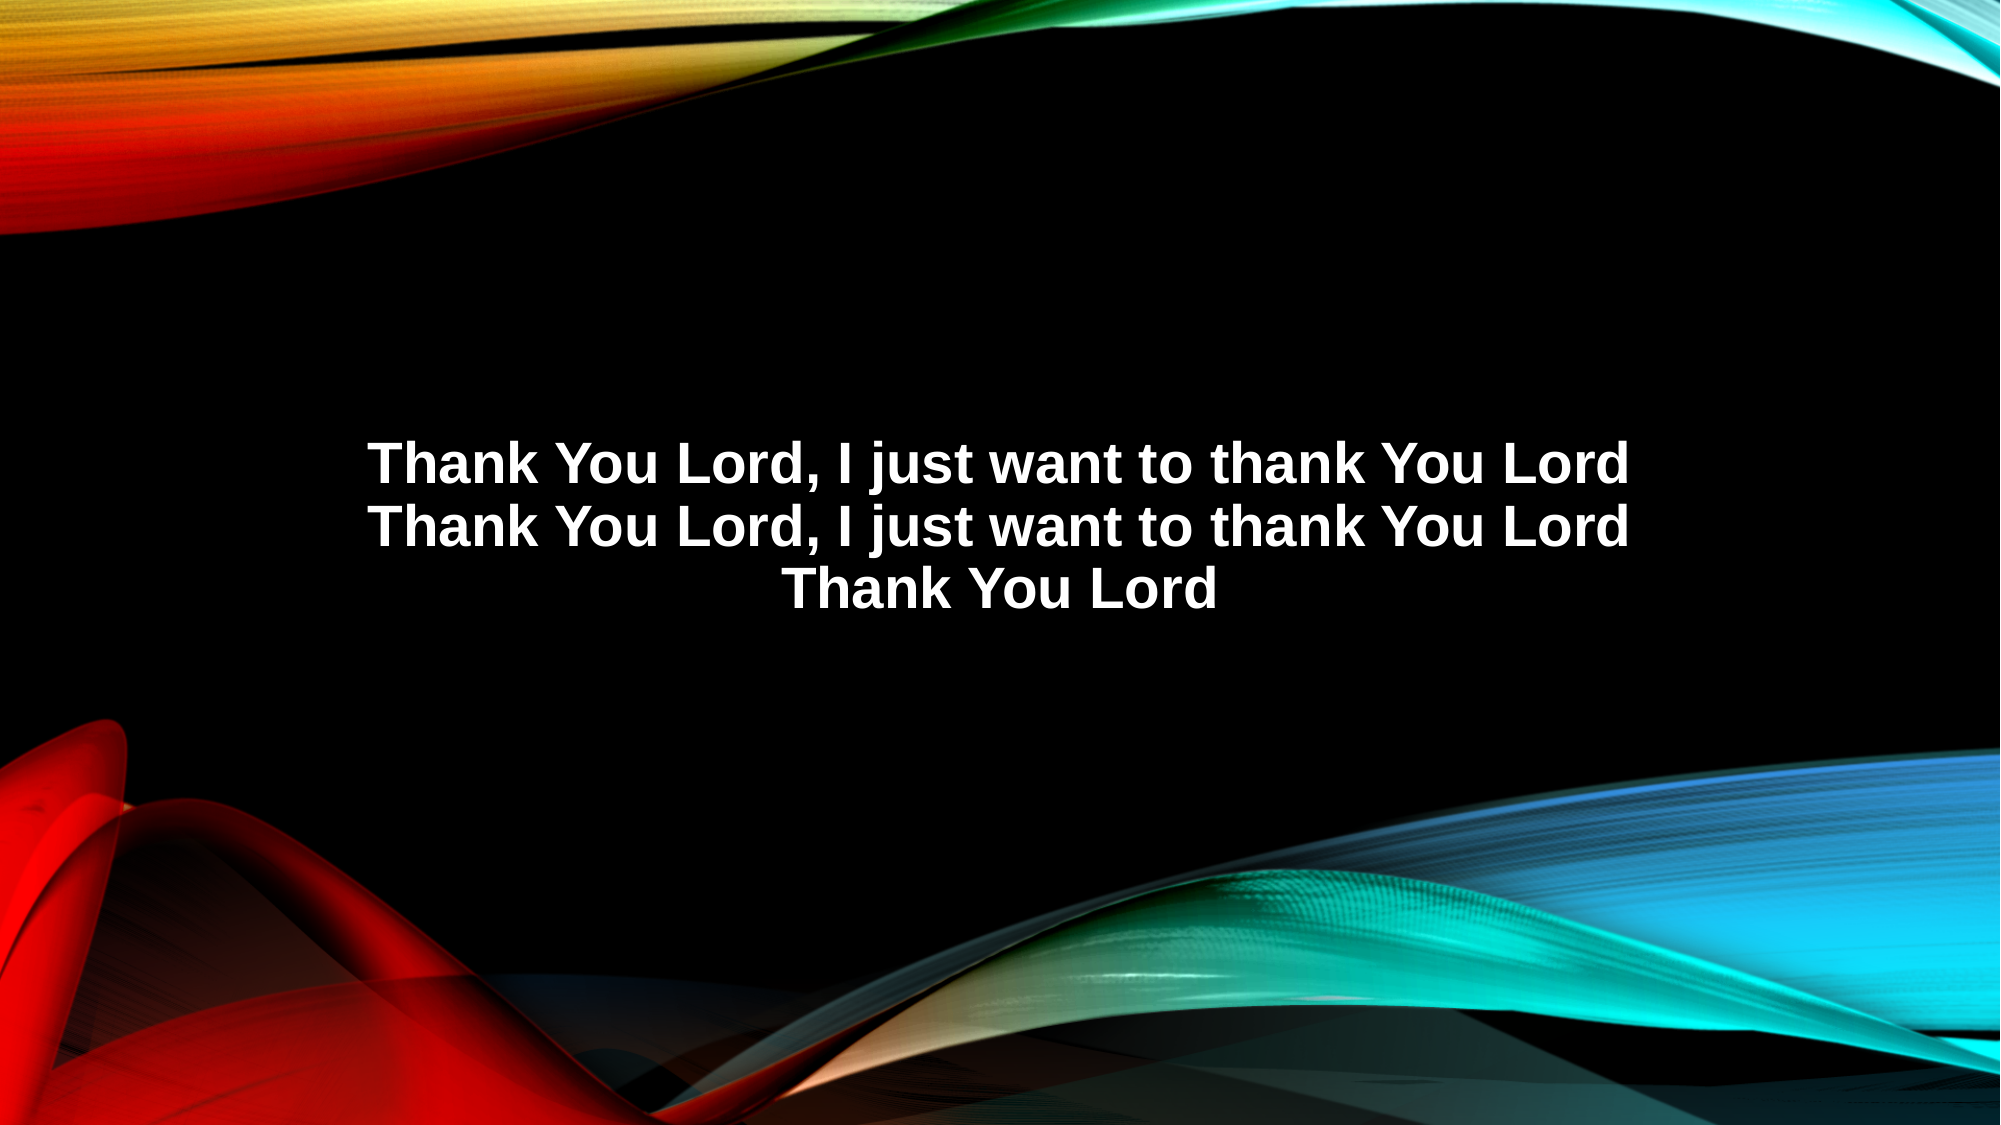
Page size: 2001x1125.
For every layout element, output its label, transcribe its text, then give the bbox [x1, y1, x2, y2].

subtitle Thank You Lord, I just want to thank You Lord Thank You Lord, I just want to thank You Lord Thank You Lord [0, 0, 2000, 1125]
